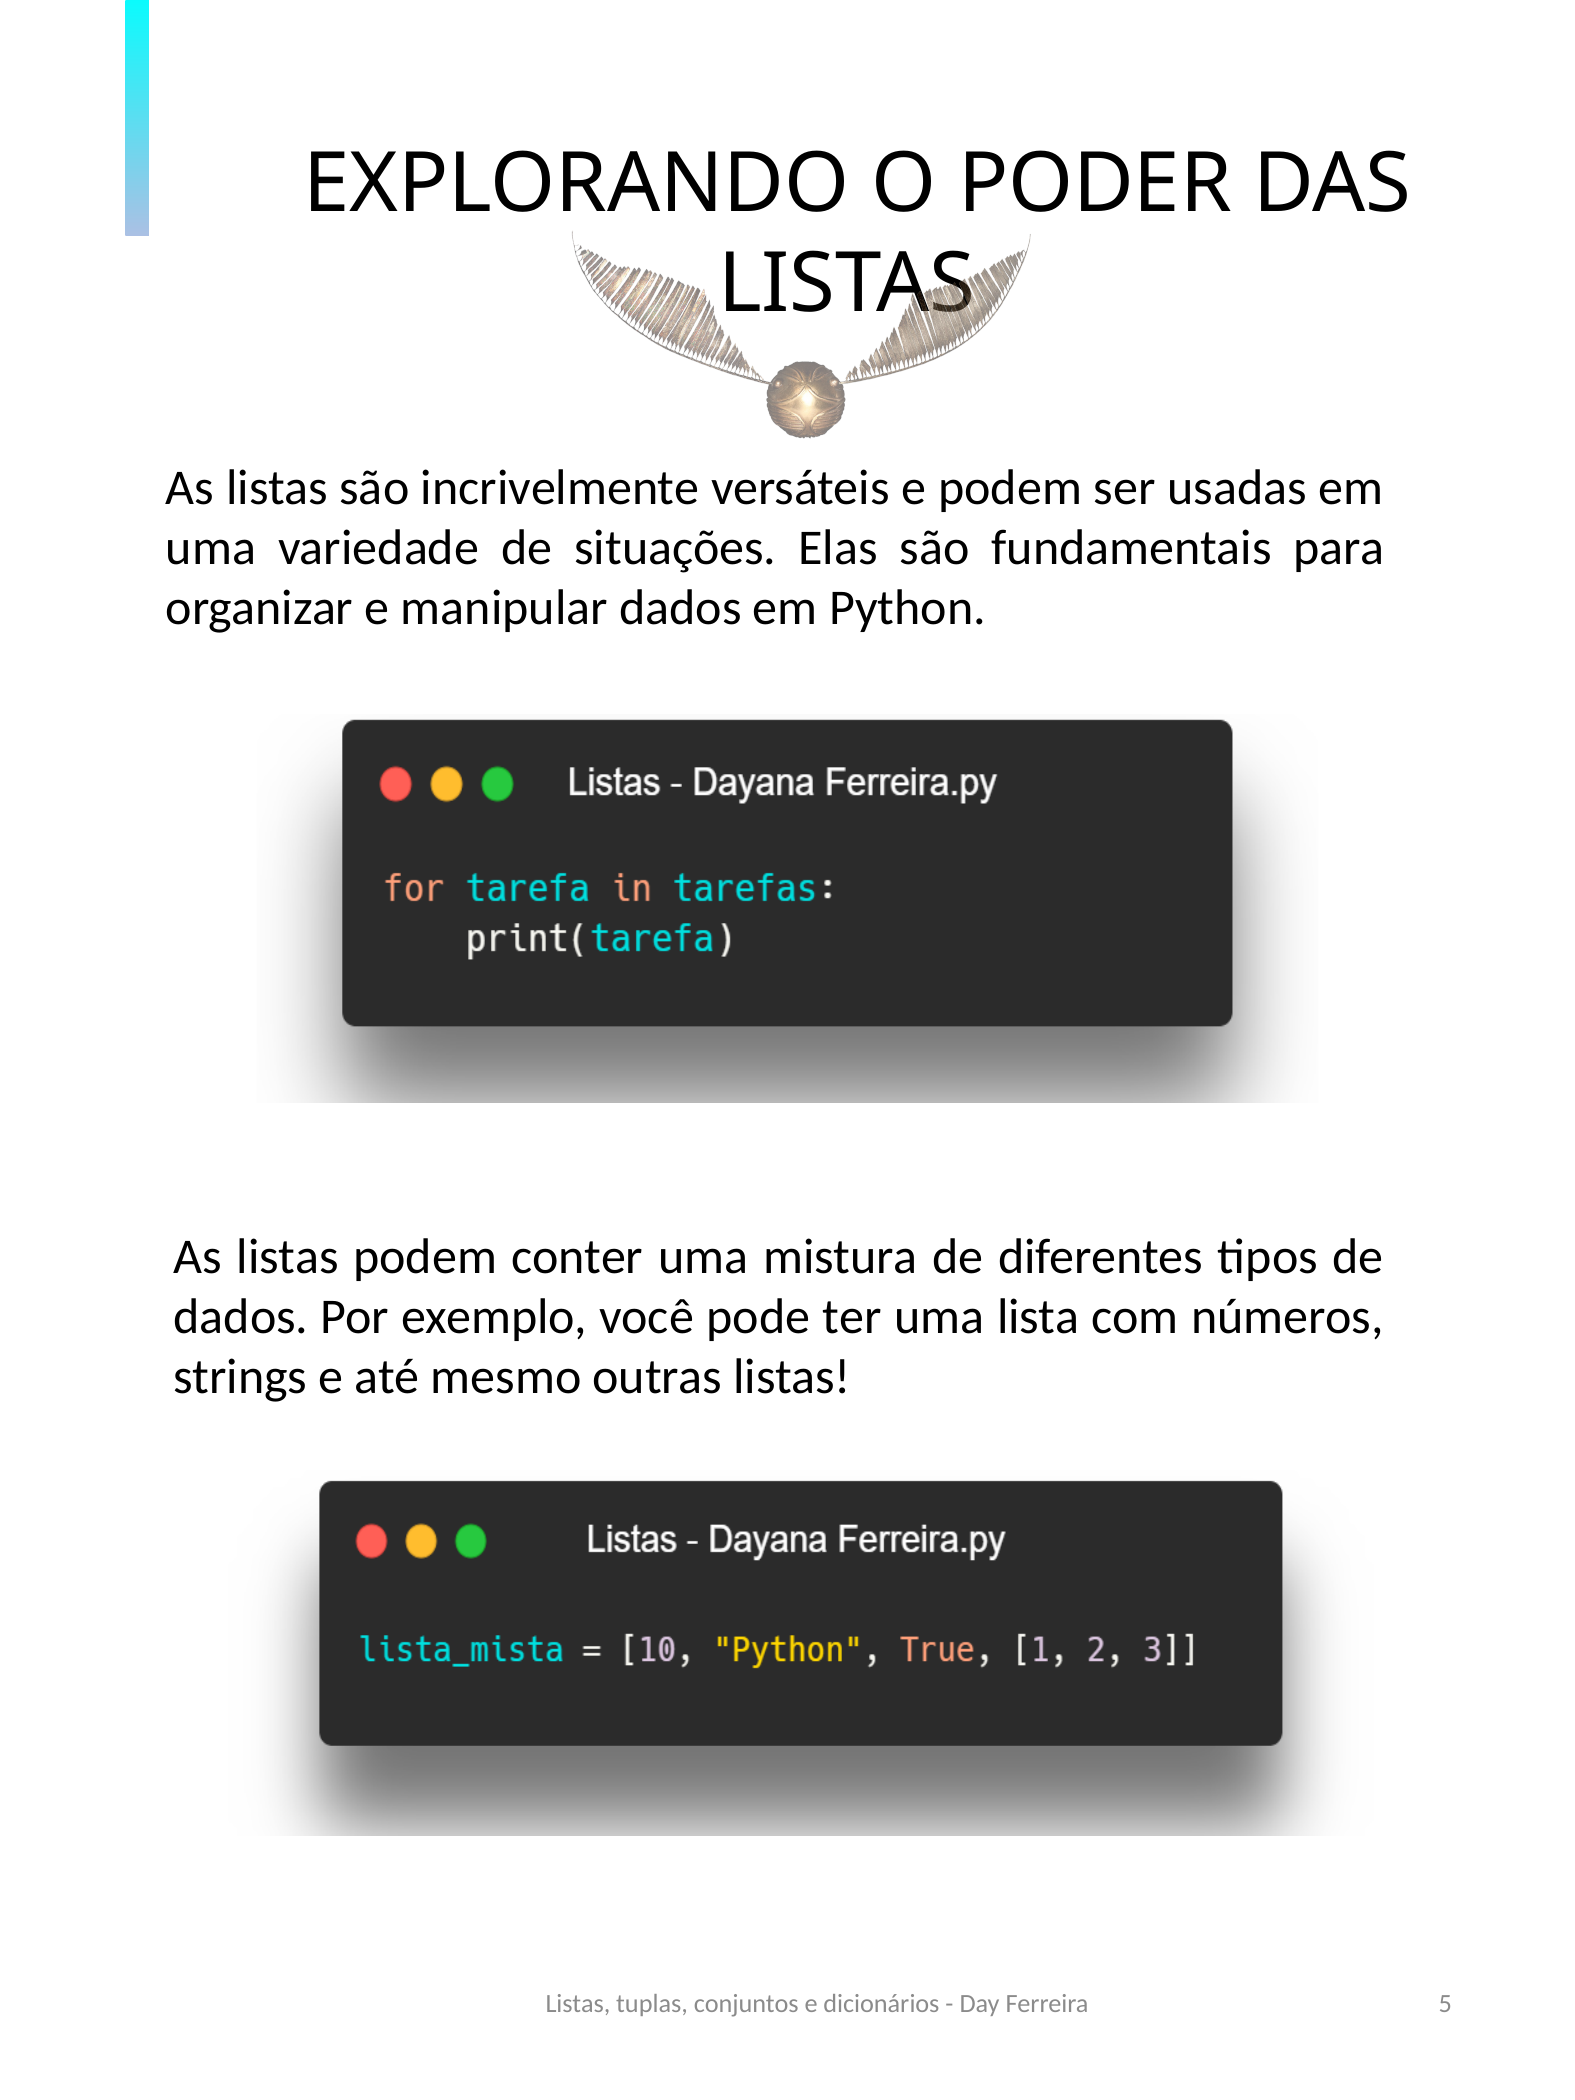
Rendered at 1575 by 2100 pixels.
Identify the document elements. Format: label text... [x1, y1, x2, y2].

picture [224, 1470, 1378, 1836]
text_box As listas podem conter uma mistura de diferentes tipos de dados. Por exemplo, você pode ter uma lista com números, strings e até mesmo outras listas! [158, 1216, 1400, 1411]
text_box [124, 47, 150, 236]
footer Listas, tuplas, conjuntos e dicionários - Day Ferreira [521, 1946, 1112, 2059]
picture [567, 225, 1035, 447]
text_box As listas são incrivelmente versáteis e podem ser usadas em uma variedade de situações. Elas são fundamentais para organizar e manipular dados em Python. [151, 446, 1400, 642]
text_box [124, 0, 150, 37]
text_box EXPLORANDO O PODER DAS LISTAS [151, 121, 1543, 336]
picture [256, 714, 1319, 1103]
slide_number 5 [1112, 1946, 1467, 2059]
